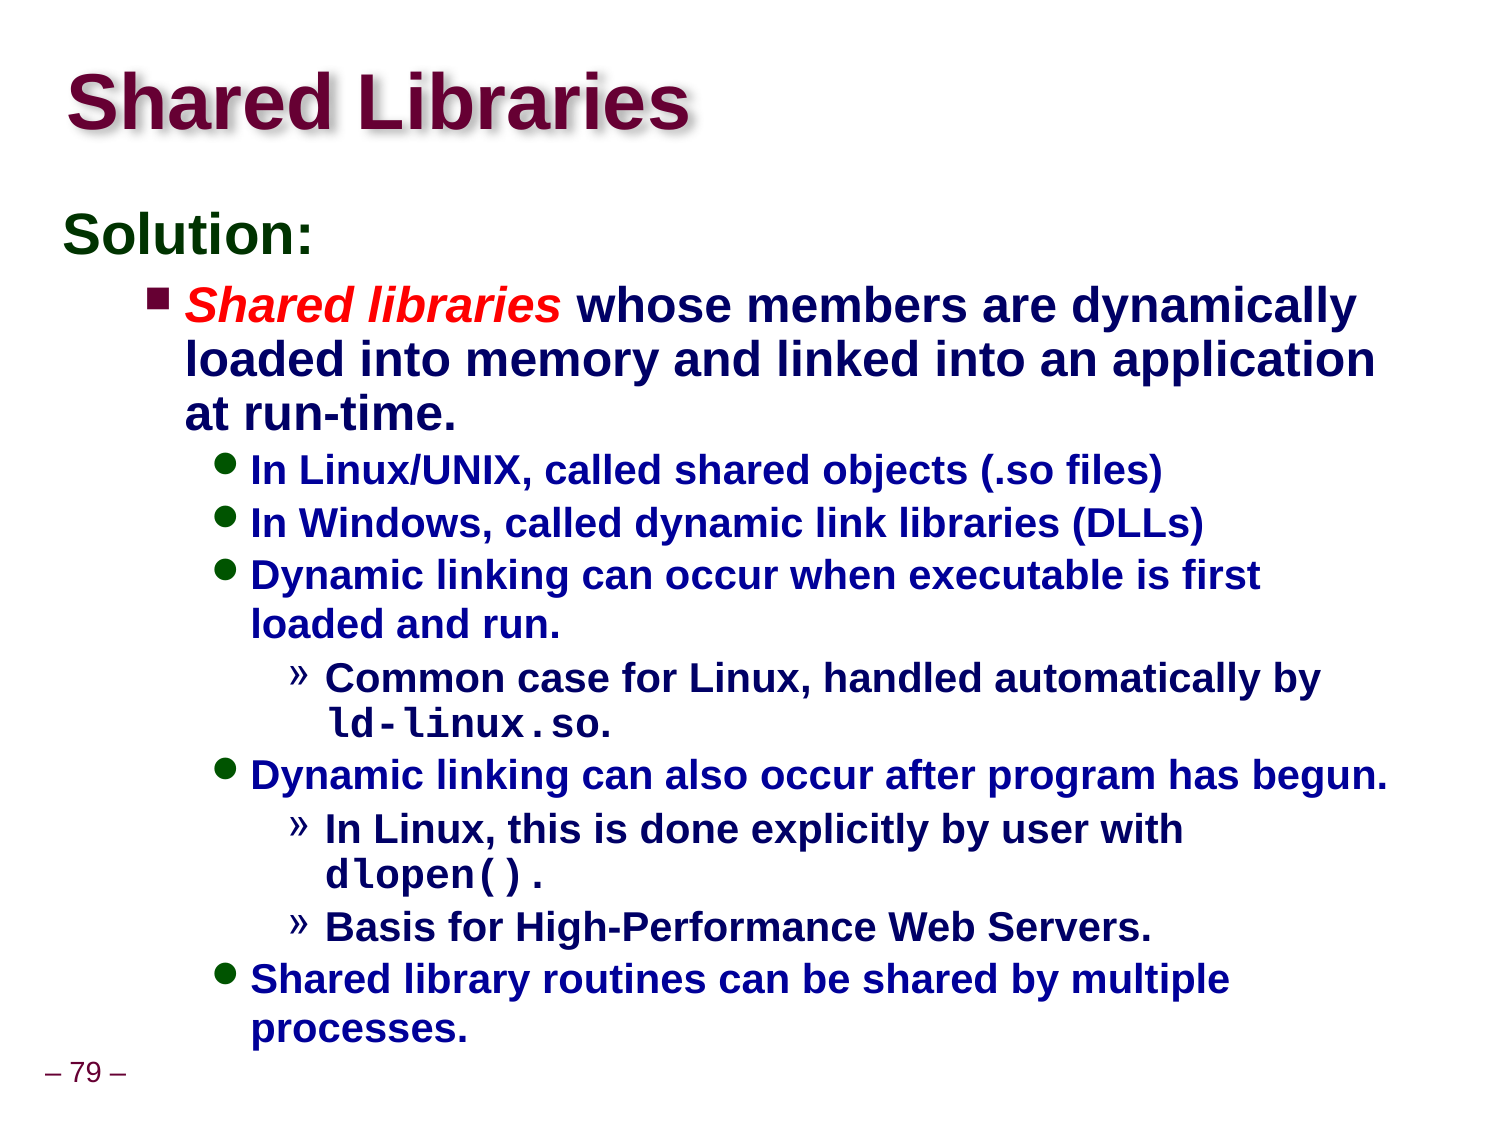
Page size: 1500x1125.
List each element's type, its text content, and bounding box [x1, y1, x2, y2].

title Shared Libraries [66, 40, 1497, 169]
list Solution: Shared libraries whose members are dynamically loaded into memory and linked into an application at run-time. In Linux/UNIX, called shared objects (.so files) In Windows, called dynamic link libraries (DLLs) Dynamic linking can occur when executable is first loaded and run. Common case for Linux, handled automatically by ld-linux.so. Dynamic linking can also occur after program has begun. In Linux, this is done explicitly by user with dlopen(). Basis for High-Performance Web Servers. Shared library routines can be shared by multiple processes. [47, 199, 1411, 1058]
